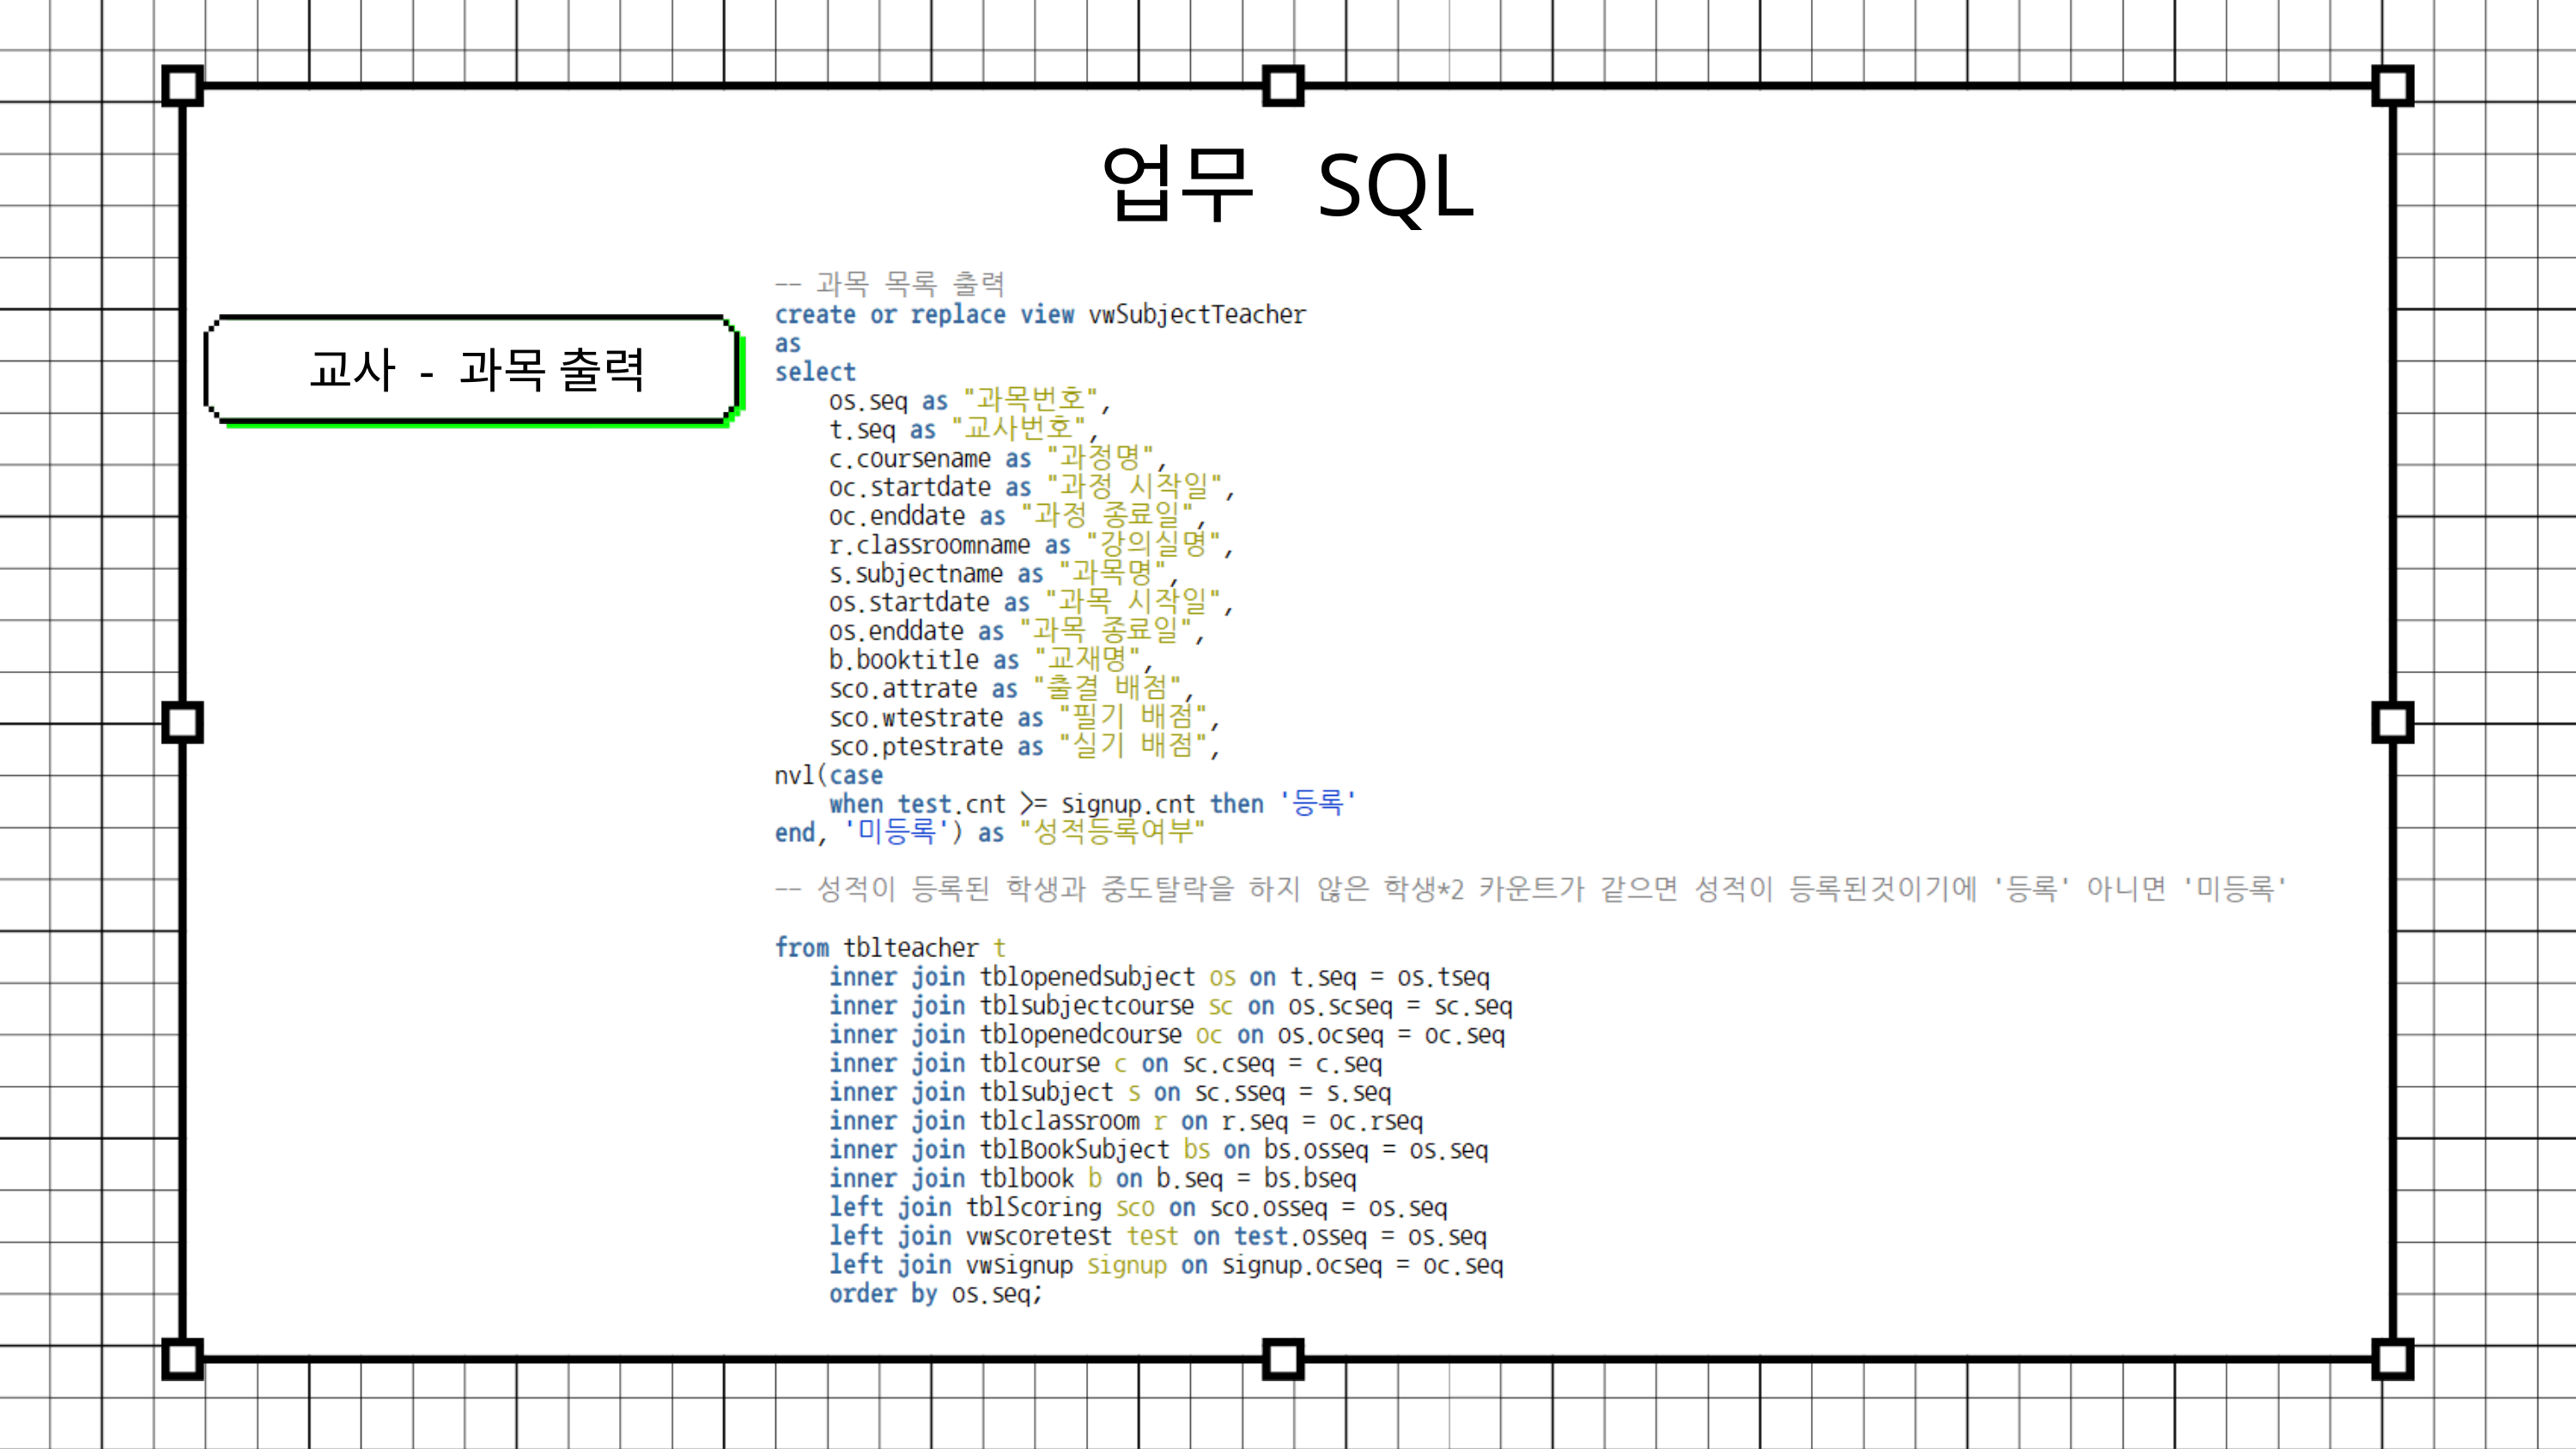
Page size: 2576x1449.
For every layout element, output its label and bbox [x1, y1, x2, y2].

picture [0, 0, 2576, 1449]
text_box [0, 264, 769, 483]
